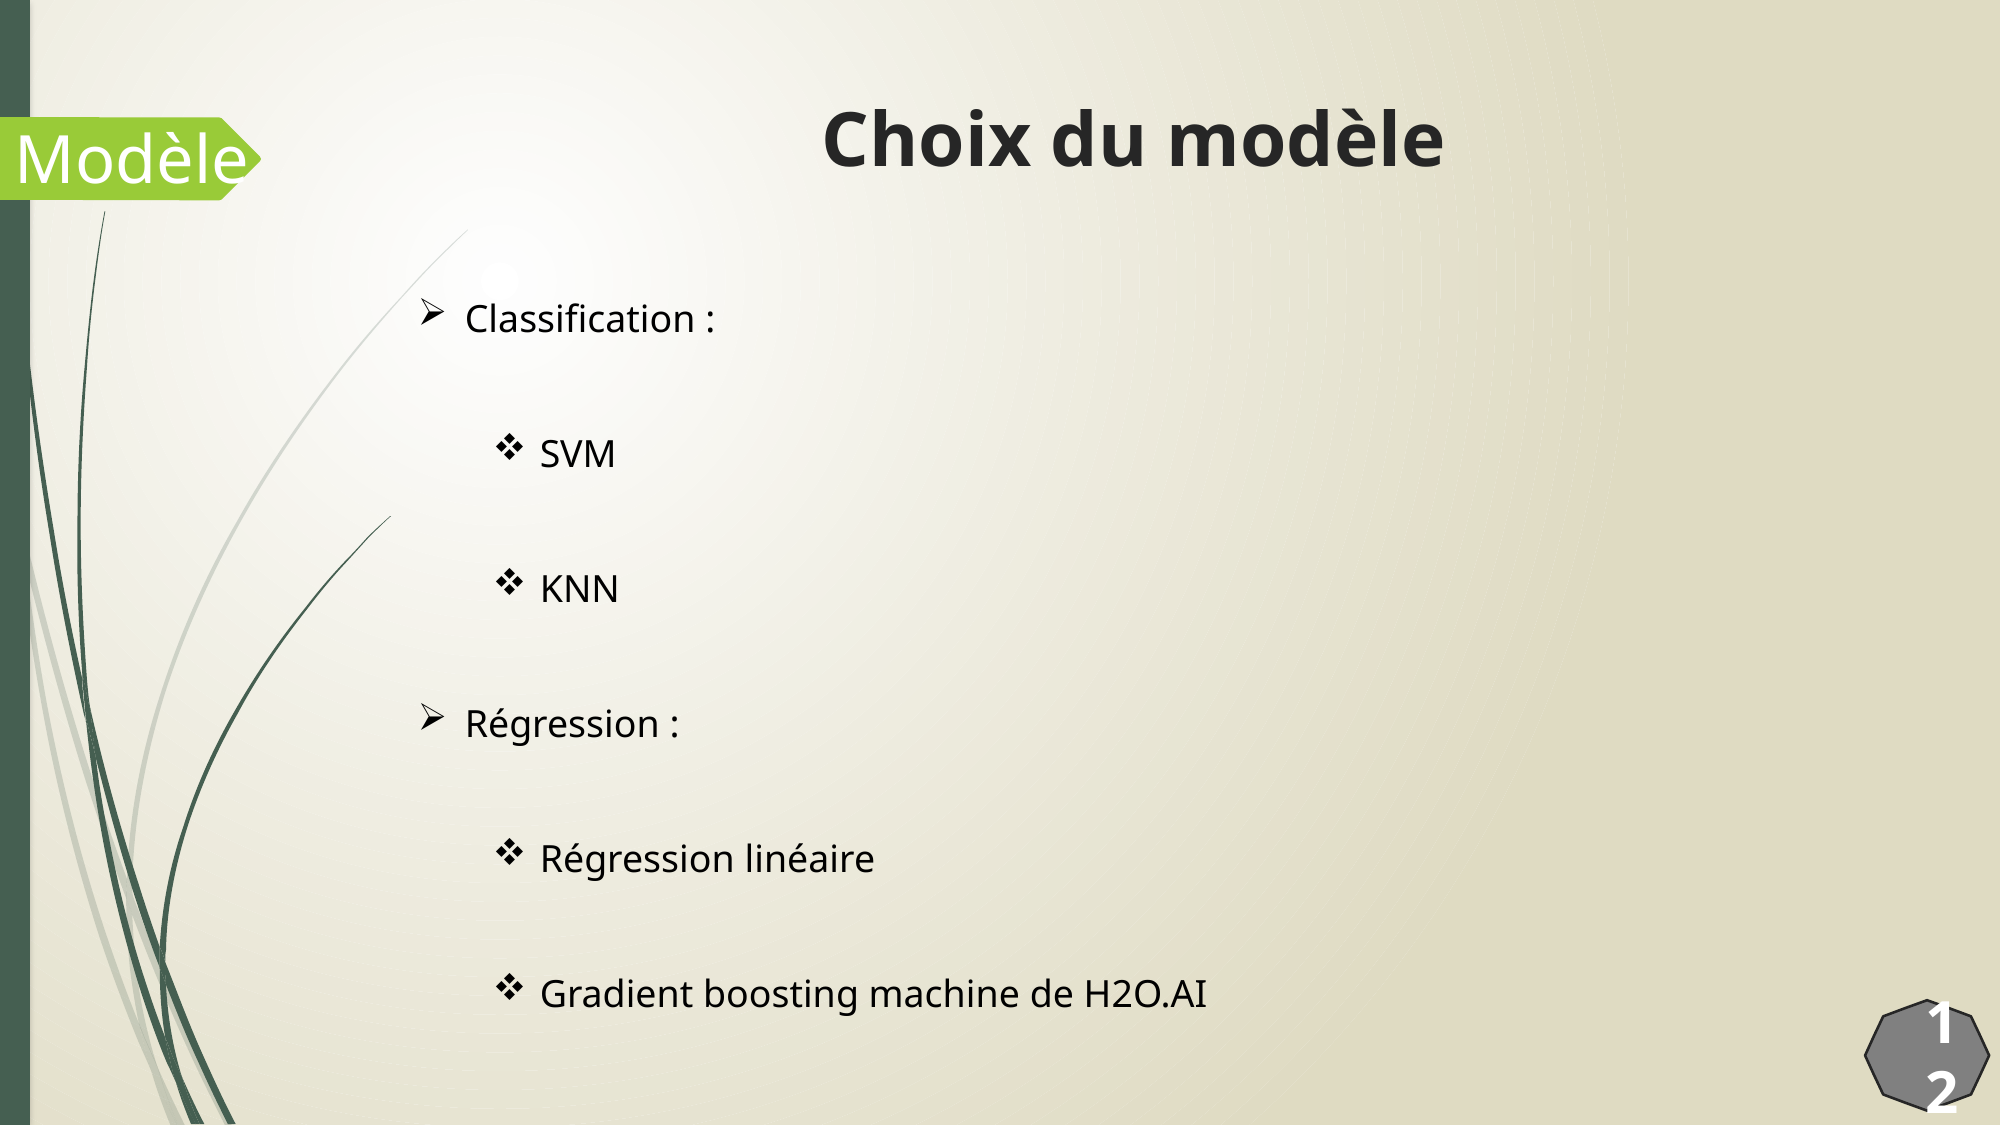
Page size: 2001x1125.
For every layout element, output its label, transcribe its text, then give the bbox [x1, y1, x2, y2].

text_box 12 [1878, 1009, 1975, 1102]
text_box Classification : SVM KNN Régression : Régression linéaire Gradient boosting machine de H2O.AI [402, 253, 1791, 1011]
text_box [1899, 998, 1956, 1009]
text_box [1975, 1021, 1991, 1089]
text_box [1863, 1024, 1878, 1087]
text_box Choix du modèle [403, 83, 1866, 294]
text_box Modèle [0, 109, 403, 204]
text_box [1899, 1102, 1955, 1112]
